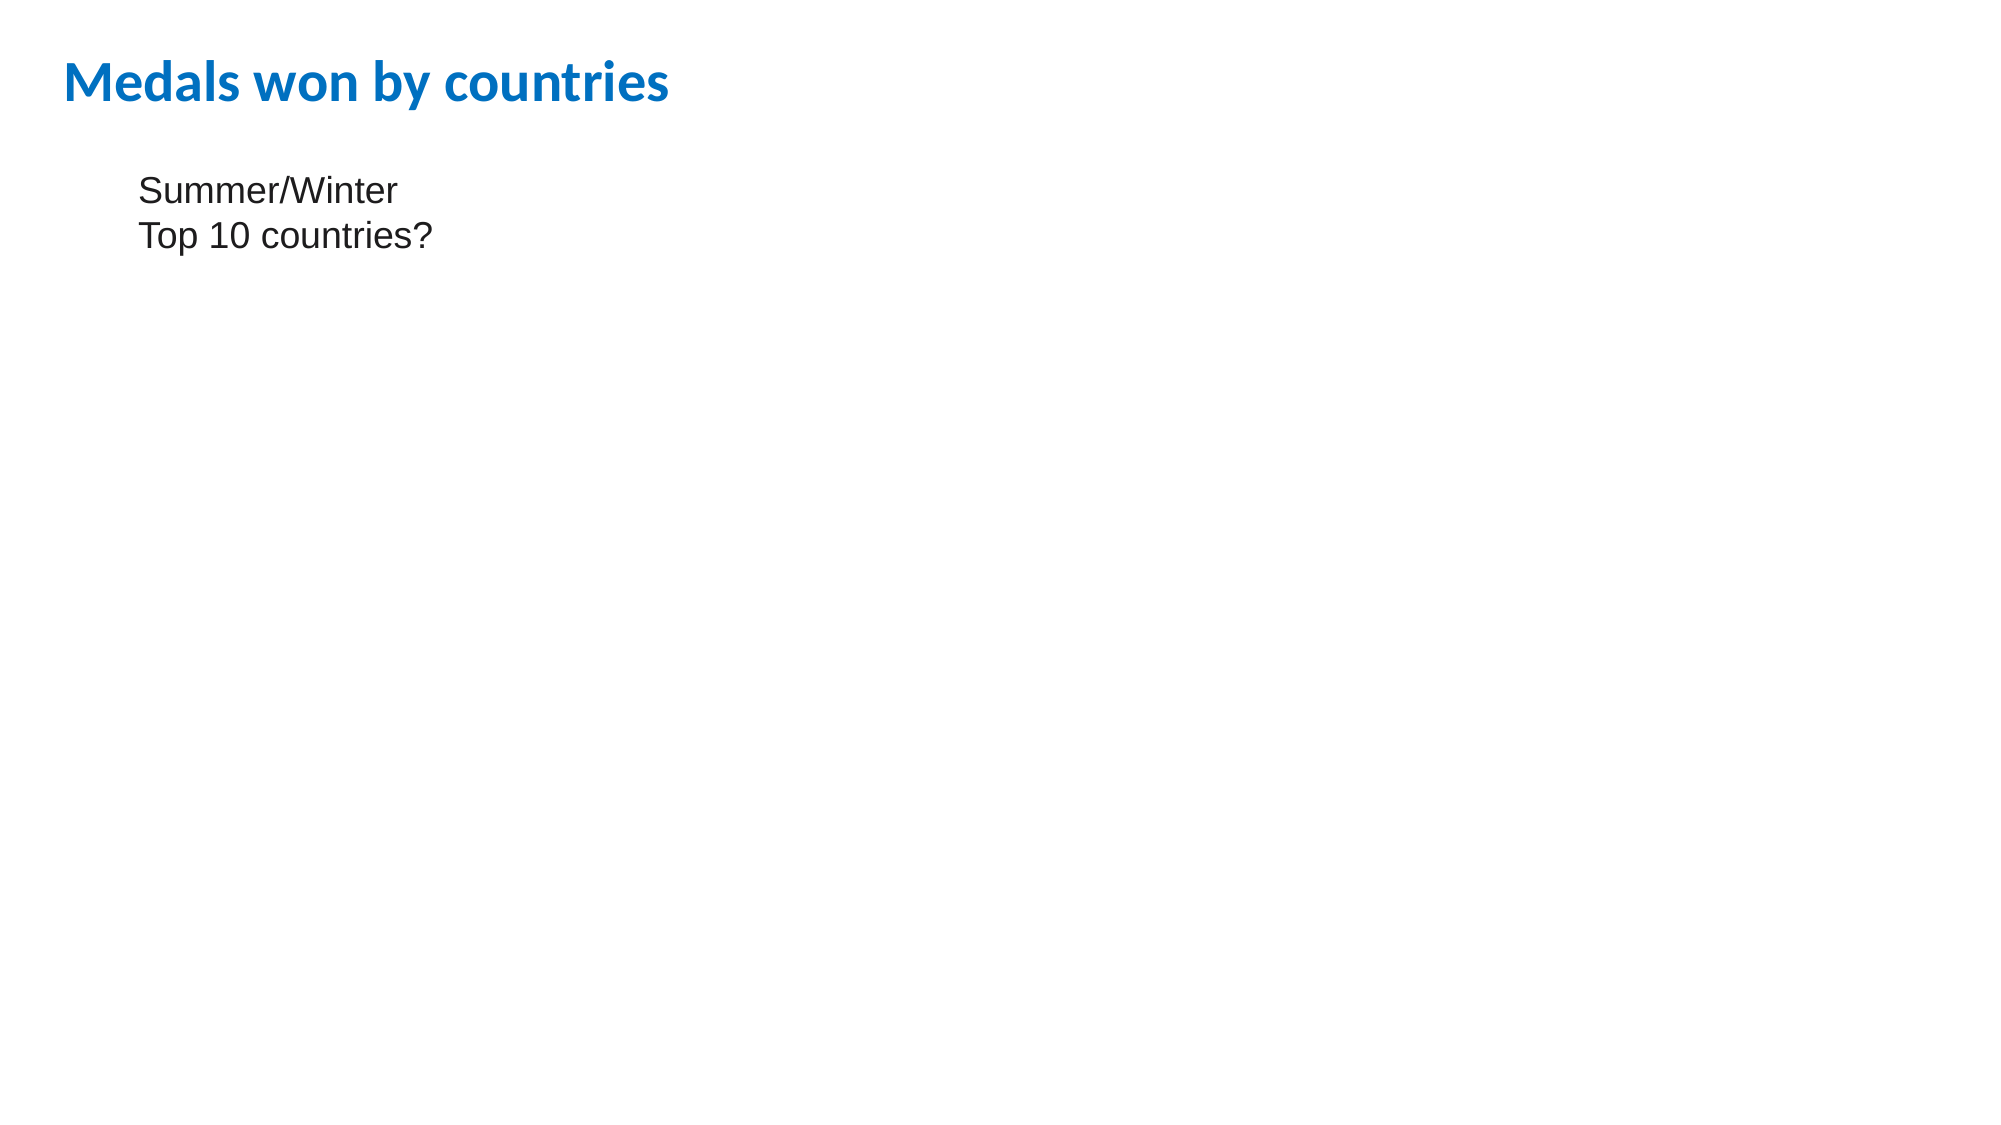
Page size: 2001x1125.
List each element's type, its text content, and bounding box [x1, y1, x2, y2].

text_box Medals won by countries [48, 35, 1802, 121]
text_box Summer/Winter Top 10 countries? [123, 158, 1877, 264]
